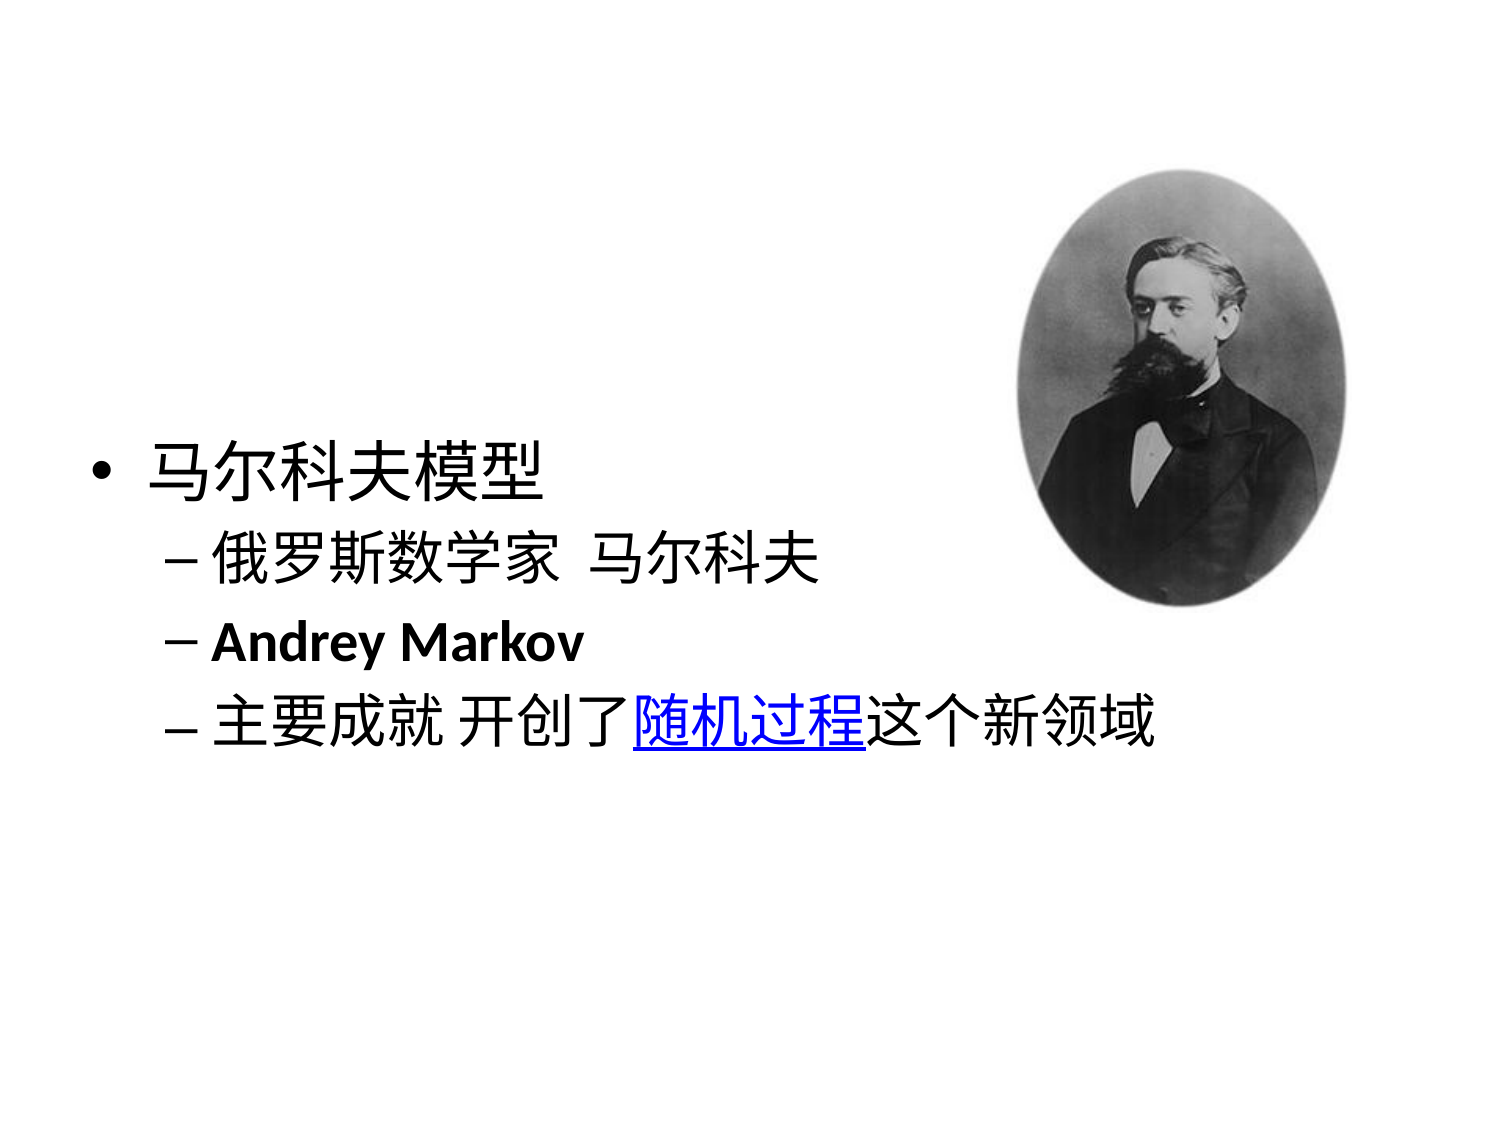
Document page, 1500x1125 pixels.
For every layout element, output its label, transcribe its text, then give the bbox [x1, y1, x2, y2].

list 马尔科夫模型 俄罗斯数学家 马尔科夫 Andrey Markov 主要成就 开创了随机过程这个新领域 [75, 421, 1425, 1005]
picture [1007, 163, 1352, 613]
